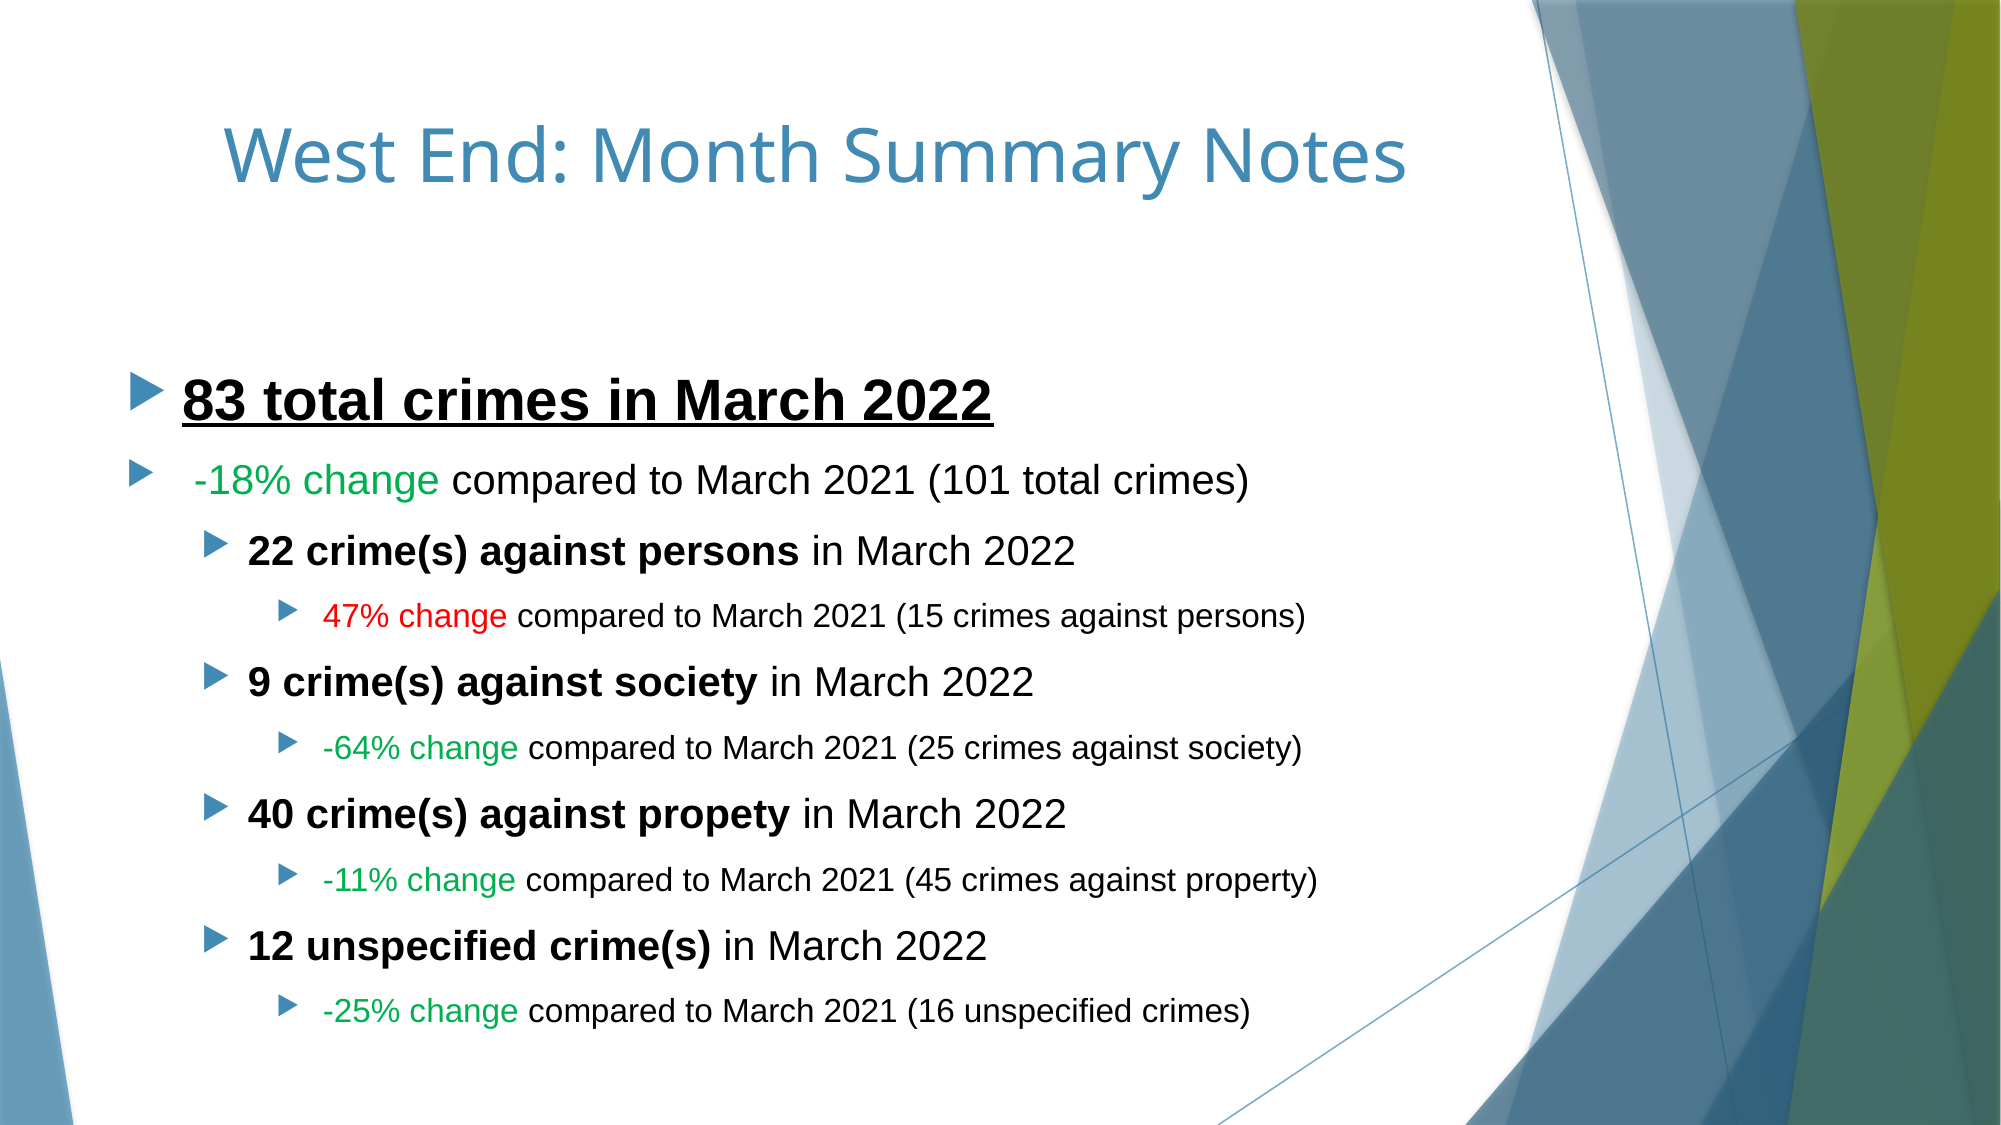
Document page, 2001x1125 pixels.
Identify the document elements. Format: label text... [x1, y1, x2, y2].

list 83 total crimes in March 2022 -18% change compared to March 2021 (101 total crimes) 22 crime(s) against persons in March 2022 47% change compared to March 2021 (15 crimes against persons) 9 crime(s) against society in March 2022 -64% change compared to March 2021 (25 crimes against society) 40 crime(s) against propety in March 2022 -11% change compared to March 2021 (45 crimes against property) 12 unspecified crime(s) in March 2022 -25% change compared to March 2021 (16 unspecified crimes) [111, 354, 1522, 992]
title West End: Month Summary Notes [111, 99, 1522, 317]
